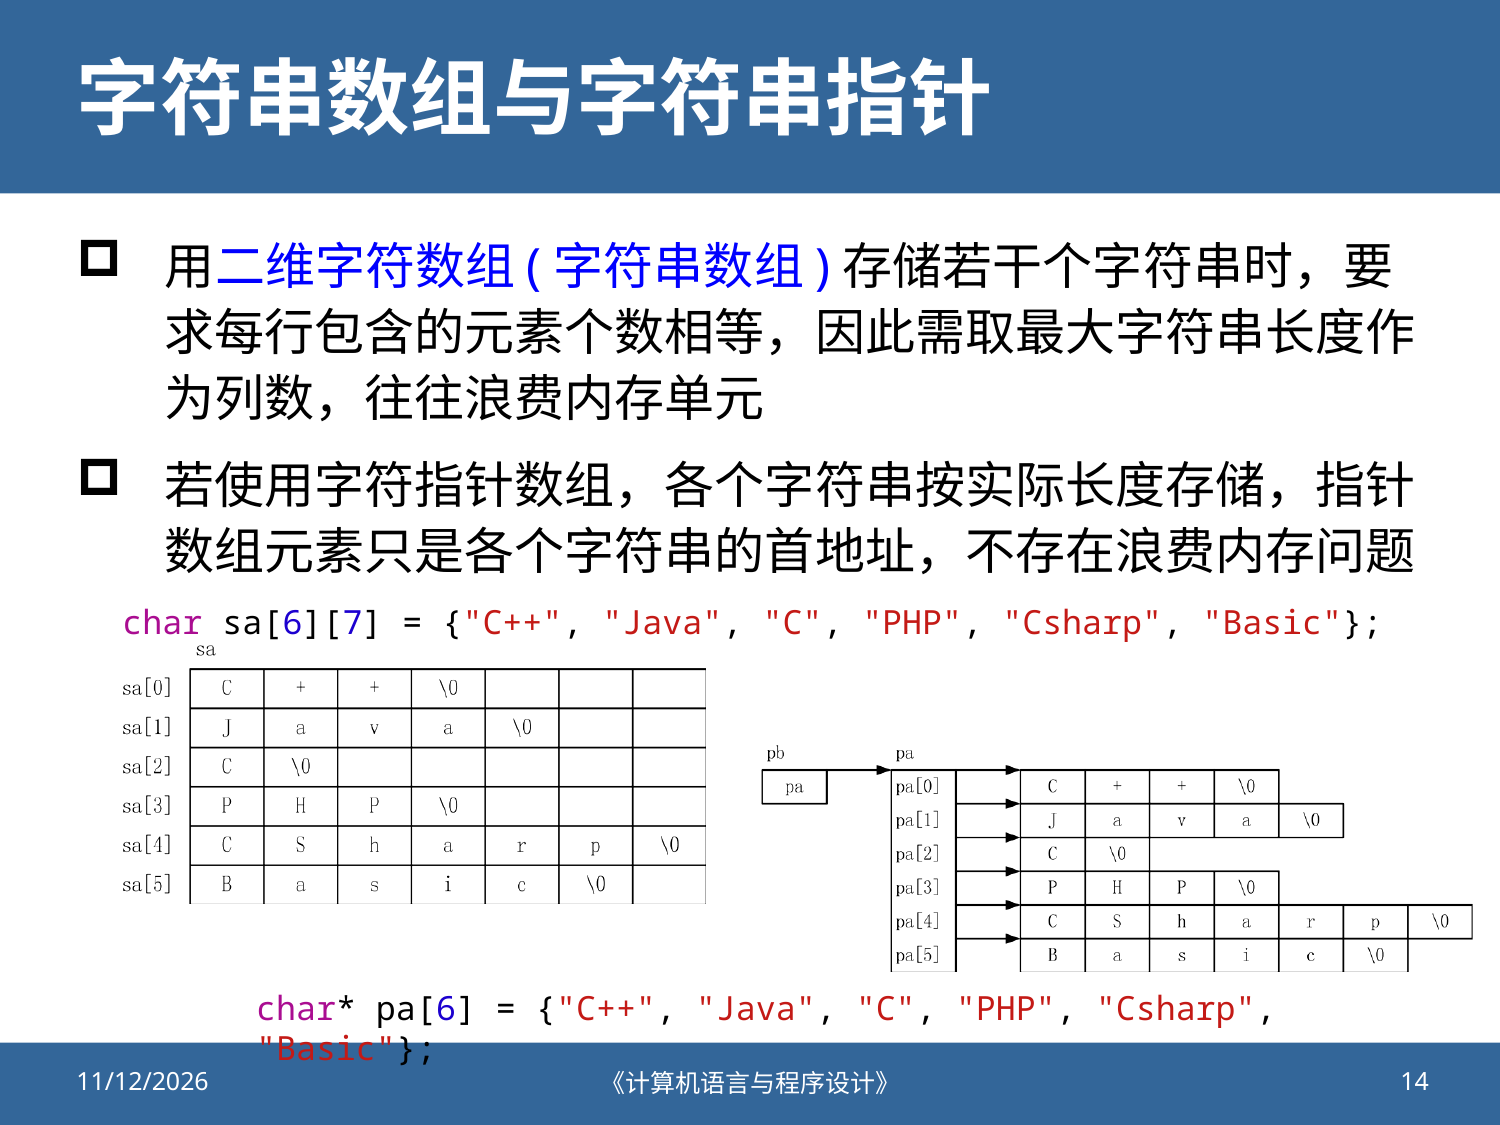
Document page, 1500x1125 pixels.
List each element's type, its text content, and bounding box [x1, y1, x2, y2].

picture [121, 632, 706, 904]
slide_number 14 [1084, 1075, 1444, 1113]
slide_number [61, 1052, 422, 1113]
title 字符串数组与字符串指针 [61, 27, 1441, 177]
text_box char sa[6][7] = {"C++", "Java", "C", "PHP", "Csharp", "Basic"}; [107, 593, 1414, 649]
footer 《计算机语言与程序设计》 [480, 1075, 1021, 1113]
text_box char* pa[6] = {"C++", "Java", "C", "PHP", "Csharp", "Basic"}; [241, 979, 1484, 1075]
list 用二维字符数组(字符串数组)存储若干个字符串时，要求每行包含的元素个数相等，因此需取最大字符串长度作为列数，往往浪费内存单元 若使用字符指针数组，各个字符串按实际长度存储，指针数组元素只是各个字符串的首地址，不存在浪费内存问题 [61, 221, 1441, 1014]
picture [760, 738, 1473, 972]
